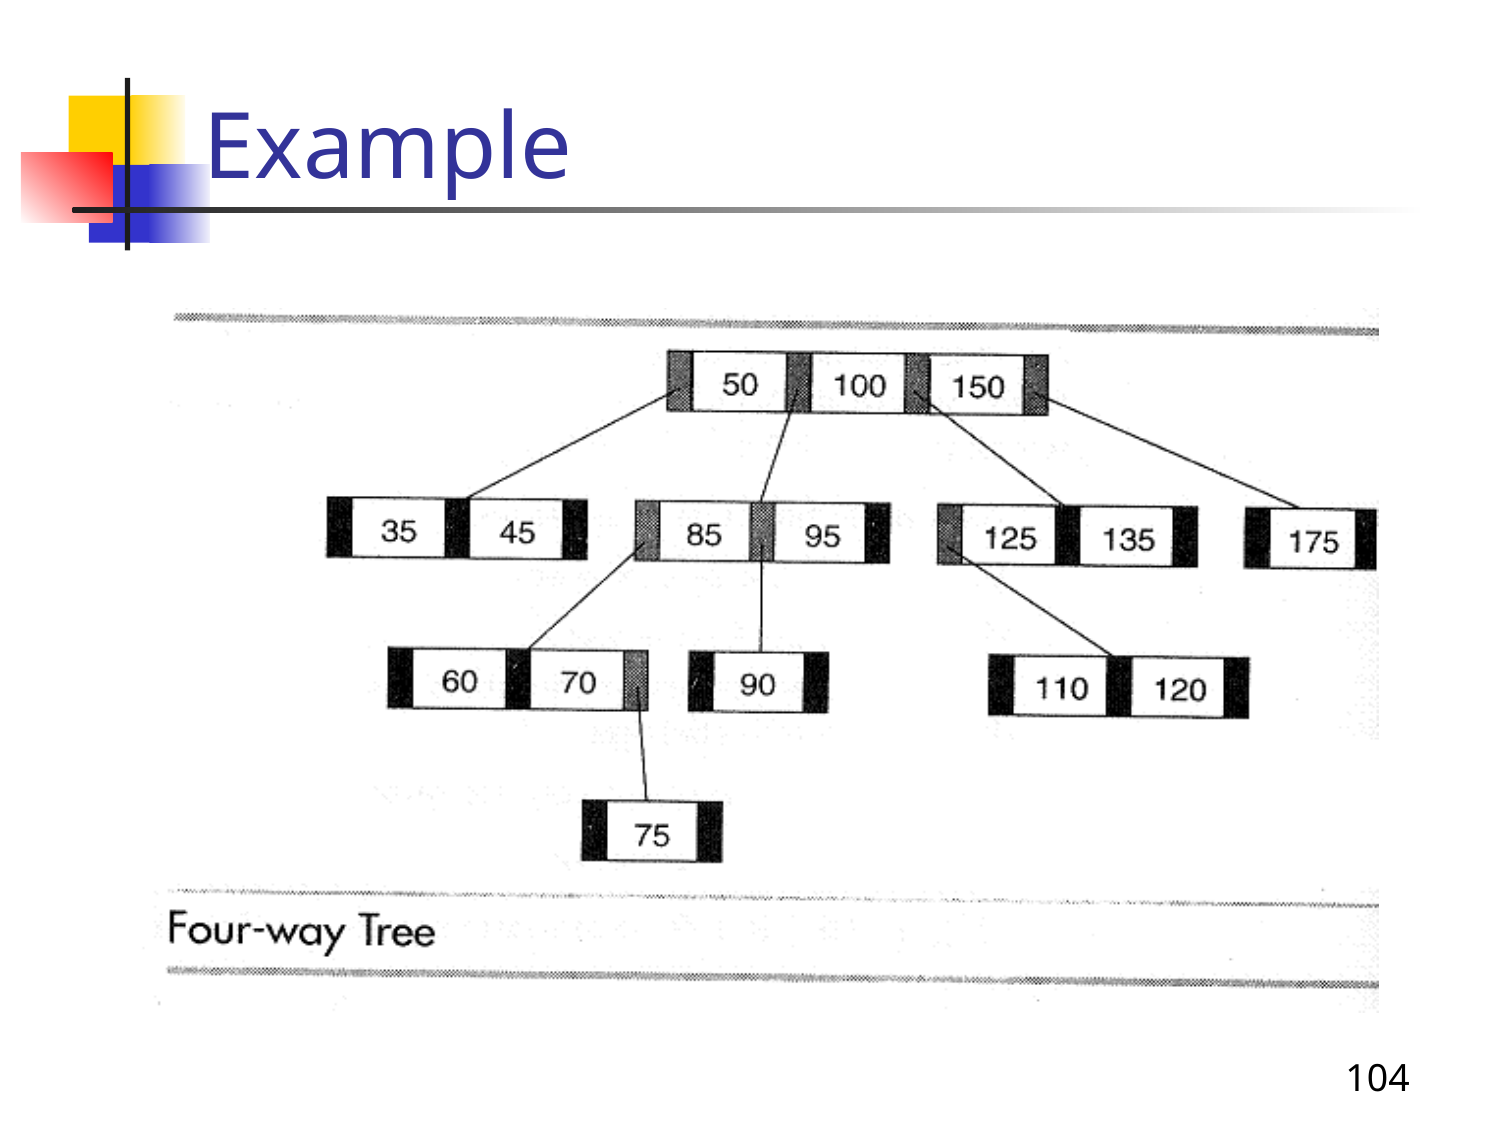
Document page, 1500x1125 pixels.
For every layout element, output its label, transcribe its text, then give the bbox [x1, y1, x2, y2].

title Example [188, 16, 1468, 205]
slide_number 104 [1112, 1037, 1426, 1113]
picture [138, 308, 1379, 1013]
